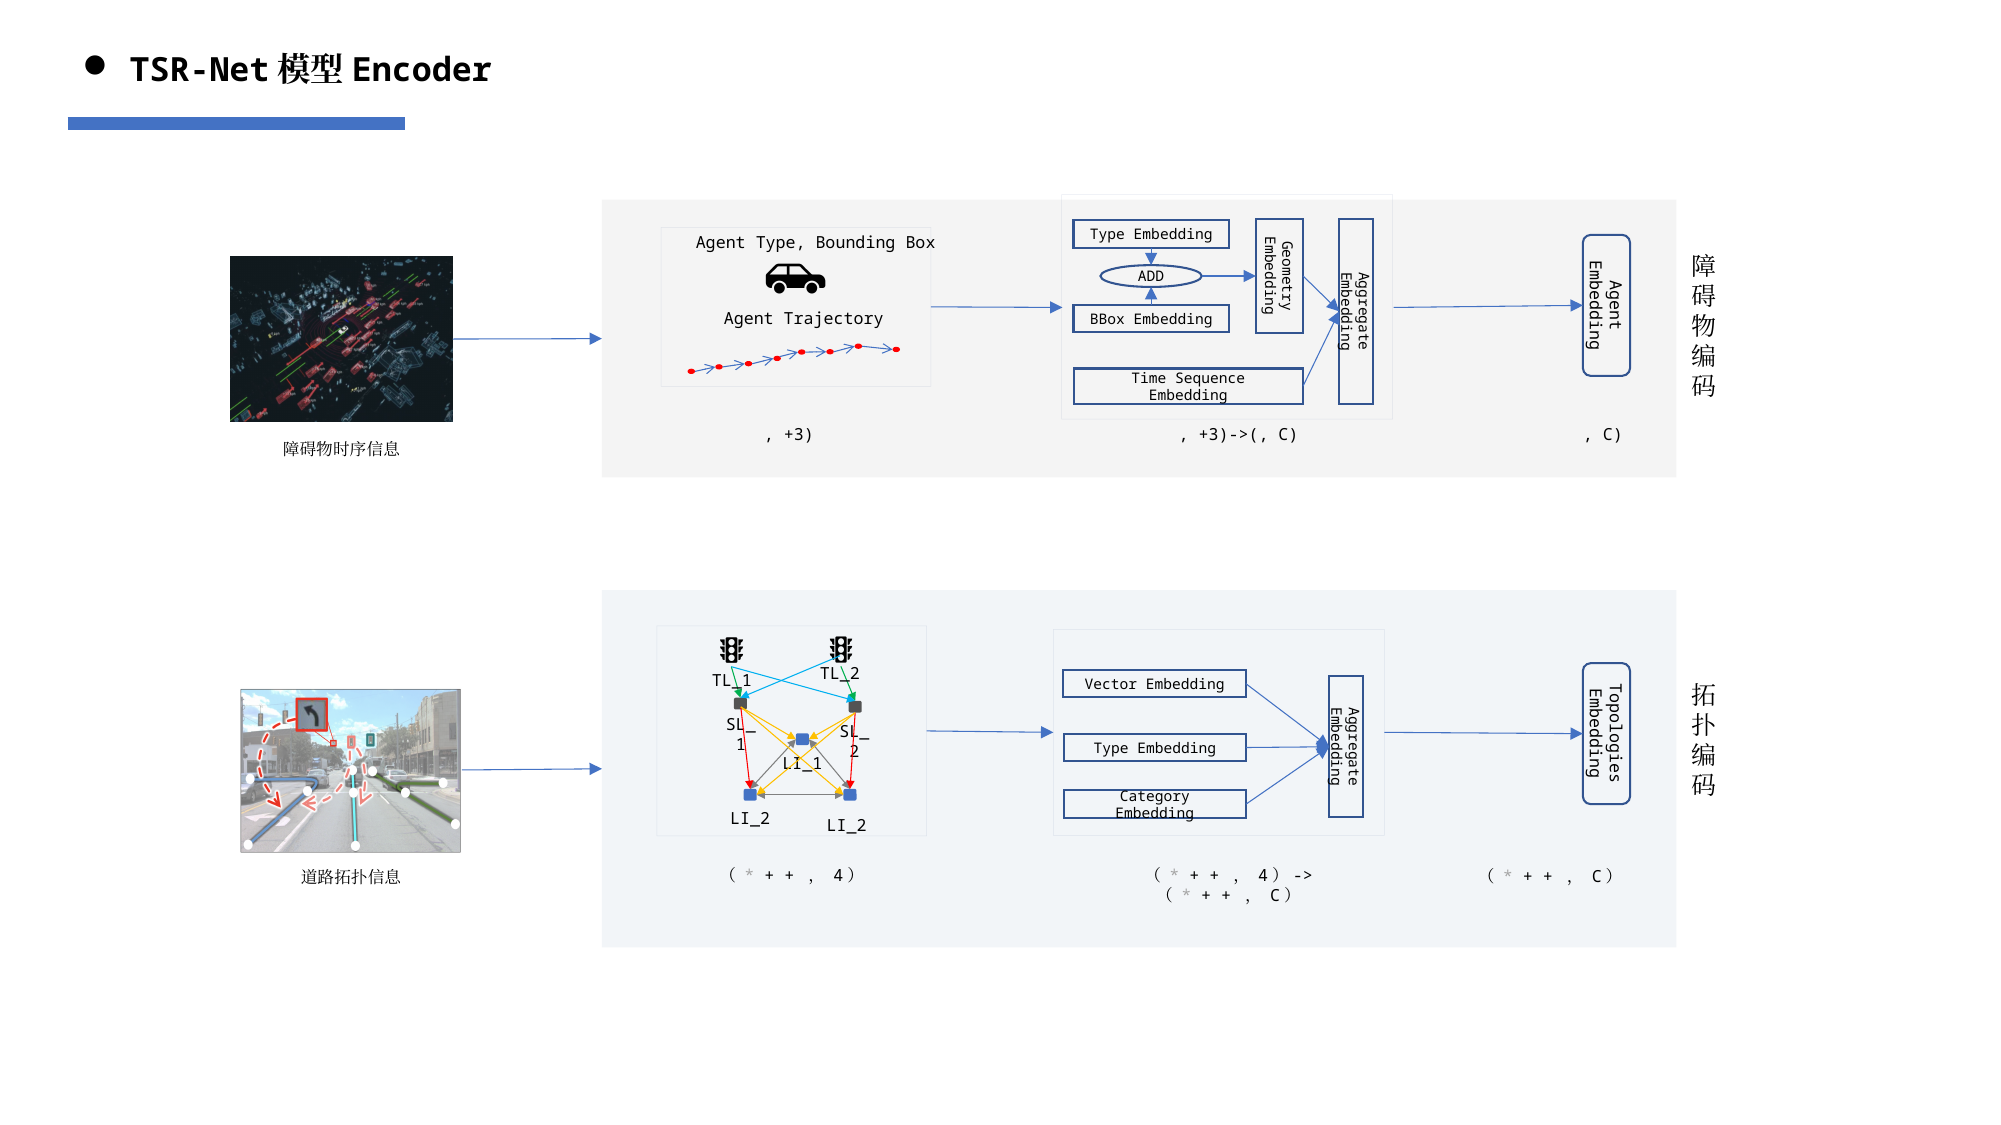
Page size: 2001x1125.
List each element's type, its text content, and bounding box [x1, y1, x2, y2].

text_box Agent Type, Bounding Box [681, 224, 951, 260]
picture [825, 632, 857, 667]
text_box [1245, 683, 1330, 746]
picture [230, 256, 453, 422]
text_box [660, 226, 932, 387]
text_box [740, 706, 796, 740]
text_box Topologies Embedding [1581, 662, 1632, 806]
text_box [1245, 746, 1330, 805]
text_box 道路拓扑信息 [209, 860, 493, 895]
picture [239, 687, 462, 853]
text_box Agent Trajectory [692, 300, 916, 336]
text_box [1052, 628, 1385, 836]
text_box 障碍物编码 [1676, 243, 1720, 408]
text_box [1303, 275, 1340, 311]
picture [715, 633, 748, 667]
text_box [844, 712, 856, 795]
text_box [740, 706, 844, 795]
text_box [656, 625, 928, 837]
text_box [1303, 311, 1340, 387]
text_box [731, 666, 856, 701]
title TSR-Net模型Encoder [67, 20, 1677, 122]
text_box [740, 655, 840, 666]
picture [763, 246, 828, 311]
text_box 障碍物时序信息 [199, 431, 484, 466]
text_box [601, 199, 1677, 478]
text_box LI_2 [810, 837, 883, 842]
text_box 拓扑编码 [1676, 672, 1720, 807]
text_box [687, 343, 900, 374]
text_box [1061, 194, 1394, 420]
text_box [601, 589, 1677, 948]
text_box Agent Embedding [1581, 233, 1632, 377]
